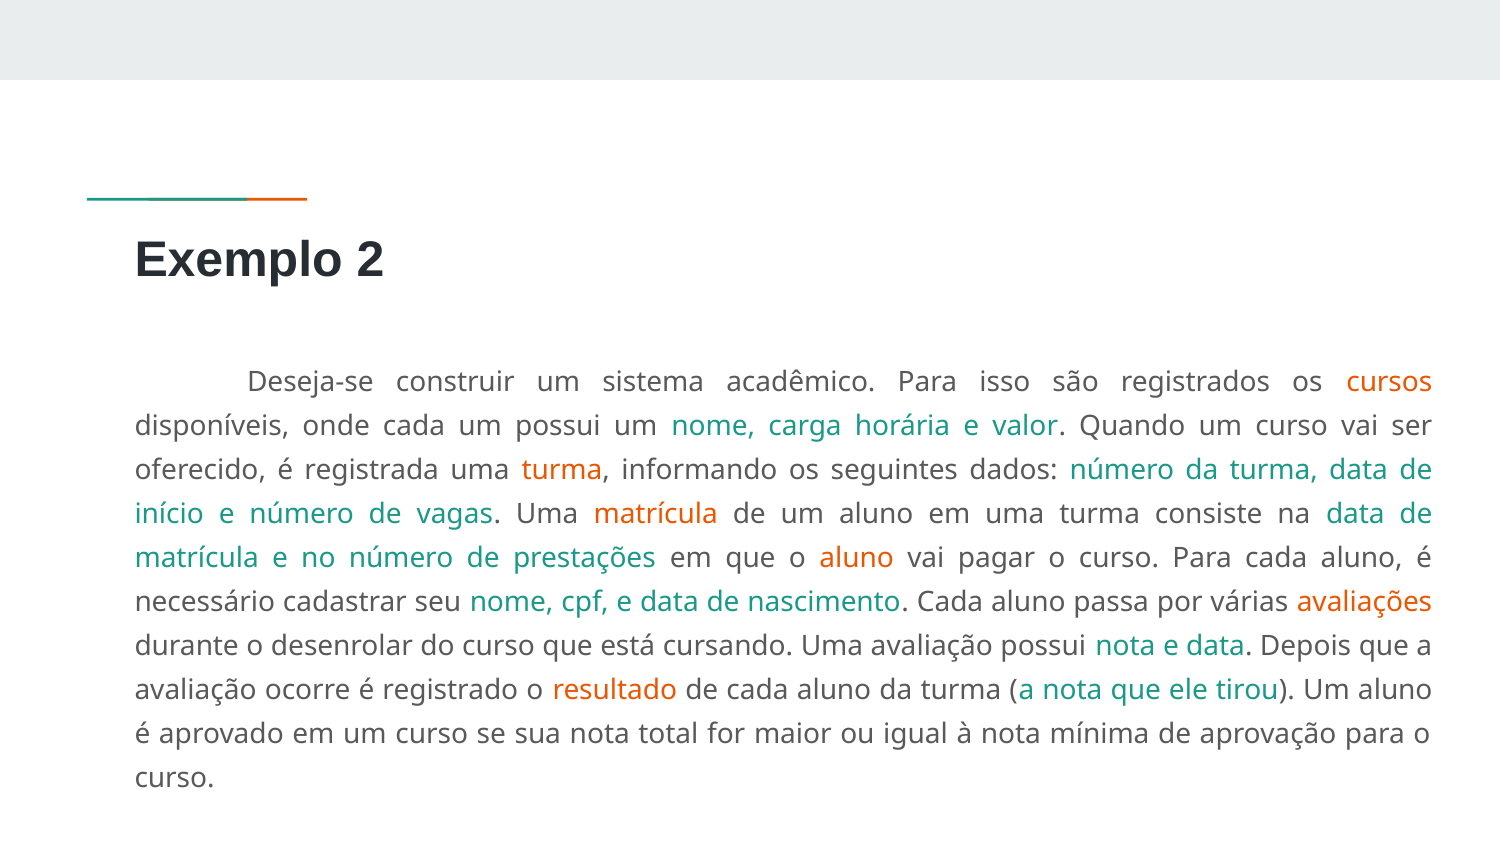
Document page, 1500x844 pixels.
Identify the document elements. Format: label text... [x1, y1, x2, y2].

list Deseja-se construir um sistema acadêmico. Para isso são registrados os cursos disponíveis, onde cada um possui um nome, carga horária e valor. Quando um curso vai ser oferecido, é registrada uma turma, informando os seguintes dados: número da turma, data de início e número de vagas. Uma matrícula de um aluno em uma turma consiste na data de matrícula e no número de prestações em que o aluno vai pagar o curso. Para cada aluno, é necessário cadastrar seu nome, cpf, e data de nascimento. Cada aluno passa por várias avaliações durante o desenrolar do curso que está cursando. Uma avaliação possui nota e data. Depois que a avaliação ocorre é registrado o resultado de cada aluno da turma (a nota que ele tirou). Um aluno é aprovado em um curso se sua nota total for maior ou igual à nota mínima de aprovação para o curso. [119, 341, 1448, 816]
title Exemplo 2 [119, 216, 1381, 305]
